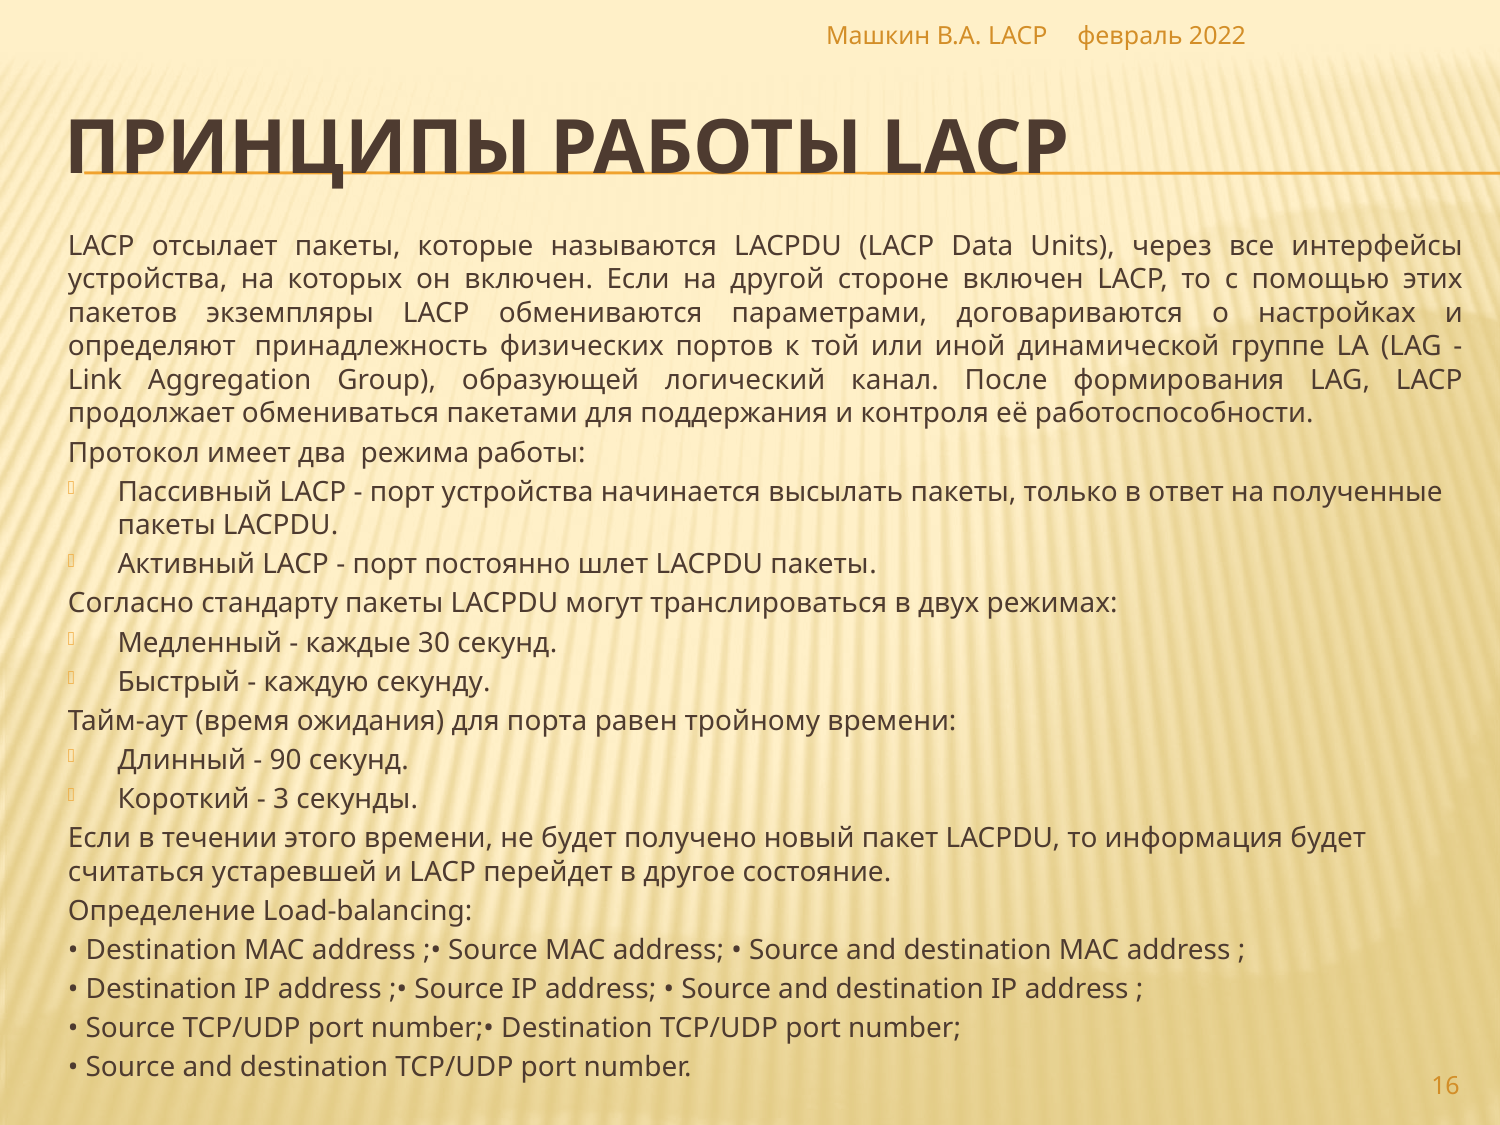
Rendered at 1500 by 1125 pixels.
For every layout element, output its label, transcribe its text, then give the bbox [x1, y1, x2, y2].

slide_number 16 [1350, 1094, 1475, 1103]
list LACP отсылает пакеты, которые называются LACPDU (LACP Data Units), через все интерфейсы устройства, на которых он включен. Если на другой стороне включен LACP, то с помощью этих пакетов экземпляры LACP обмениваются параметрами, договариваются о настройках и определяют принадлежность физических портов к той или иной динамической группе LA (LAG - Link Aggregation Group), образующей логический канал. После формирования LAG, LACP продолжает обмениваться пакетами для поддержания и контроля её работоспособности. Протокол имеет два режима работы: Пассивный LACP - порт устройства начинается высылать пакеты, только в ответ на полученные пакеты LACPDU. Активный LACP - порт постоянно шлет LACPDU пакеты. Согласно стандарту пакеты LACPDU могут транслироваться в двух режимах: Медленный - каждые 30 секунд. Быстрый - каждую секунду. Тайм-аут (время ожидания) для порта равен тройному времени: Длинный - 90 секунд. Короткий - 3 секунды. Если в течении этого времени, не будет получено новый пакет LACPDU, то информация будет считаться устаревшей и LACP перейдет в другое состояние. Определение Load-balancing: • Destination MAC address ;• Source MAC address; • Source and destination MAC address ; • Destination IP address ;• Source IP address; • Source and destination IP address ; • Source TCP/UDP port number;• Destination TCP/UDP port number; • Source and destination TCP/UDP port number. [53, 219, 1479, 1094]
title Принципы работы LACP [50, 75, 1475, 213]
footer Машкин В.А. LACP [587, 12, 1063, 60]
slide_number февраль 2022 [1063, 12, 1475, 60]
